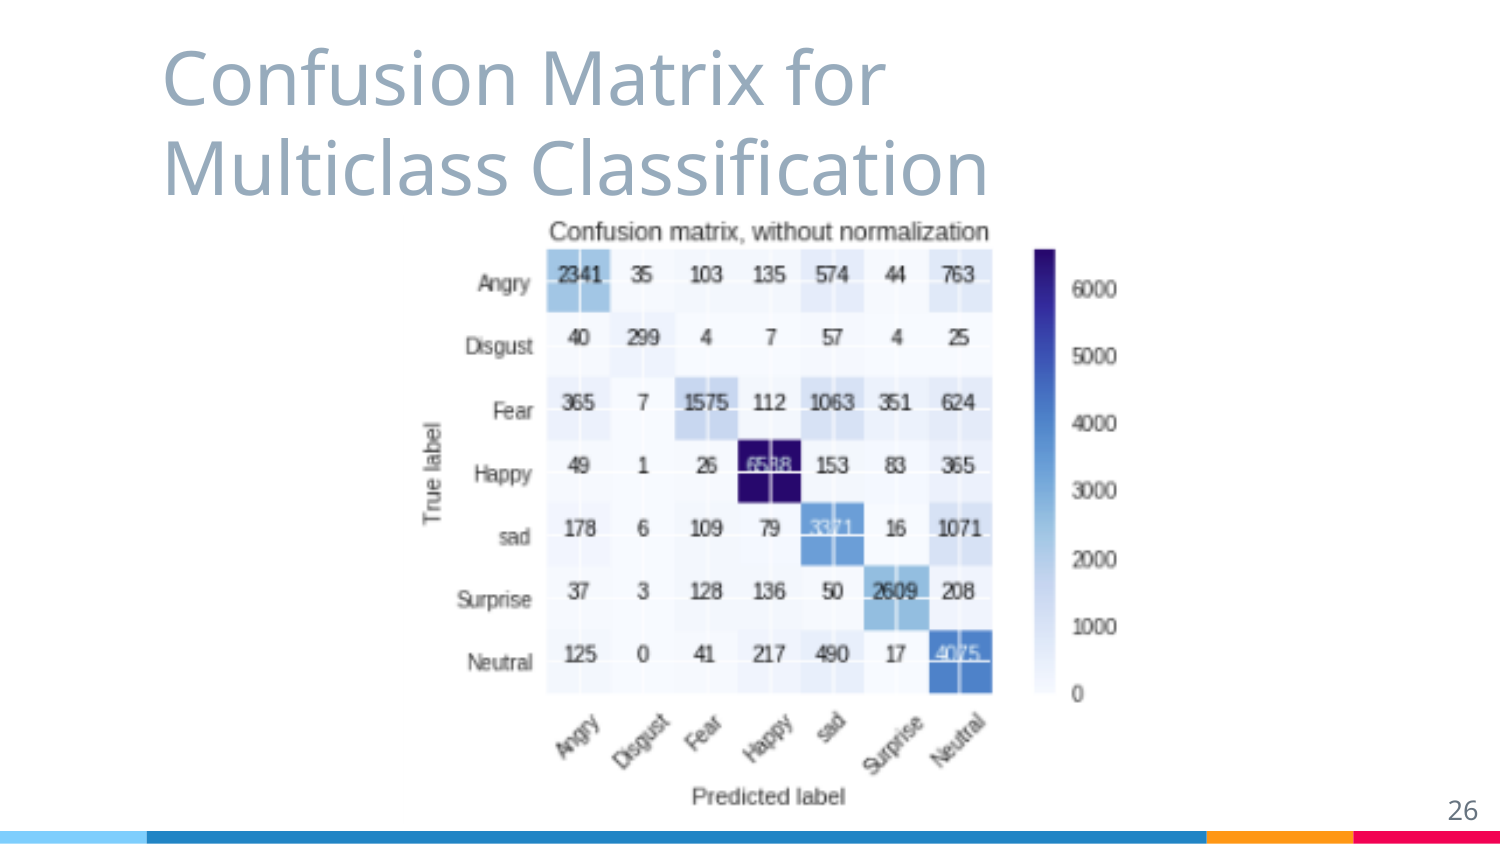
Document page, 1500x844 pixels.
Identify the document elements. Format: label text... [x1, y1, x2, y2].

picture [402, 215, 1166, 824]
slide_number ‹#› [1403, 779, 1494, 844]
title Confusion Matrix for Multiclass Classification [146, 33, 1207, 226]
